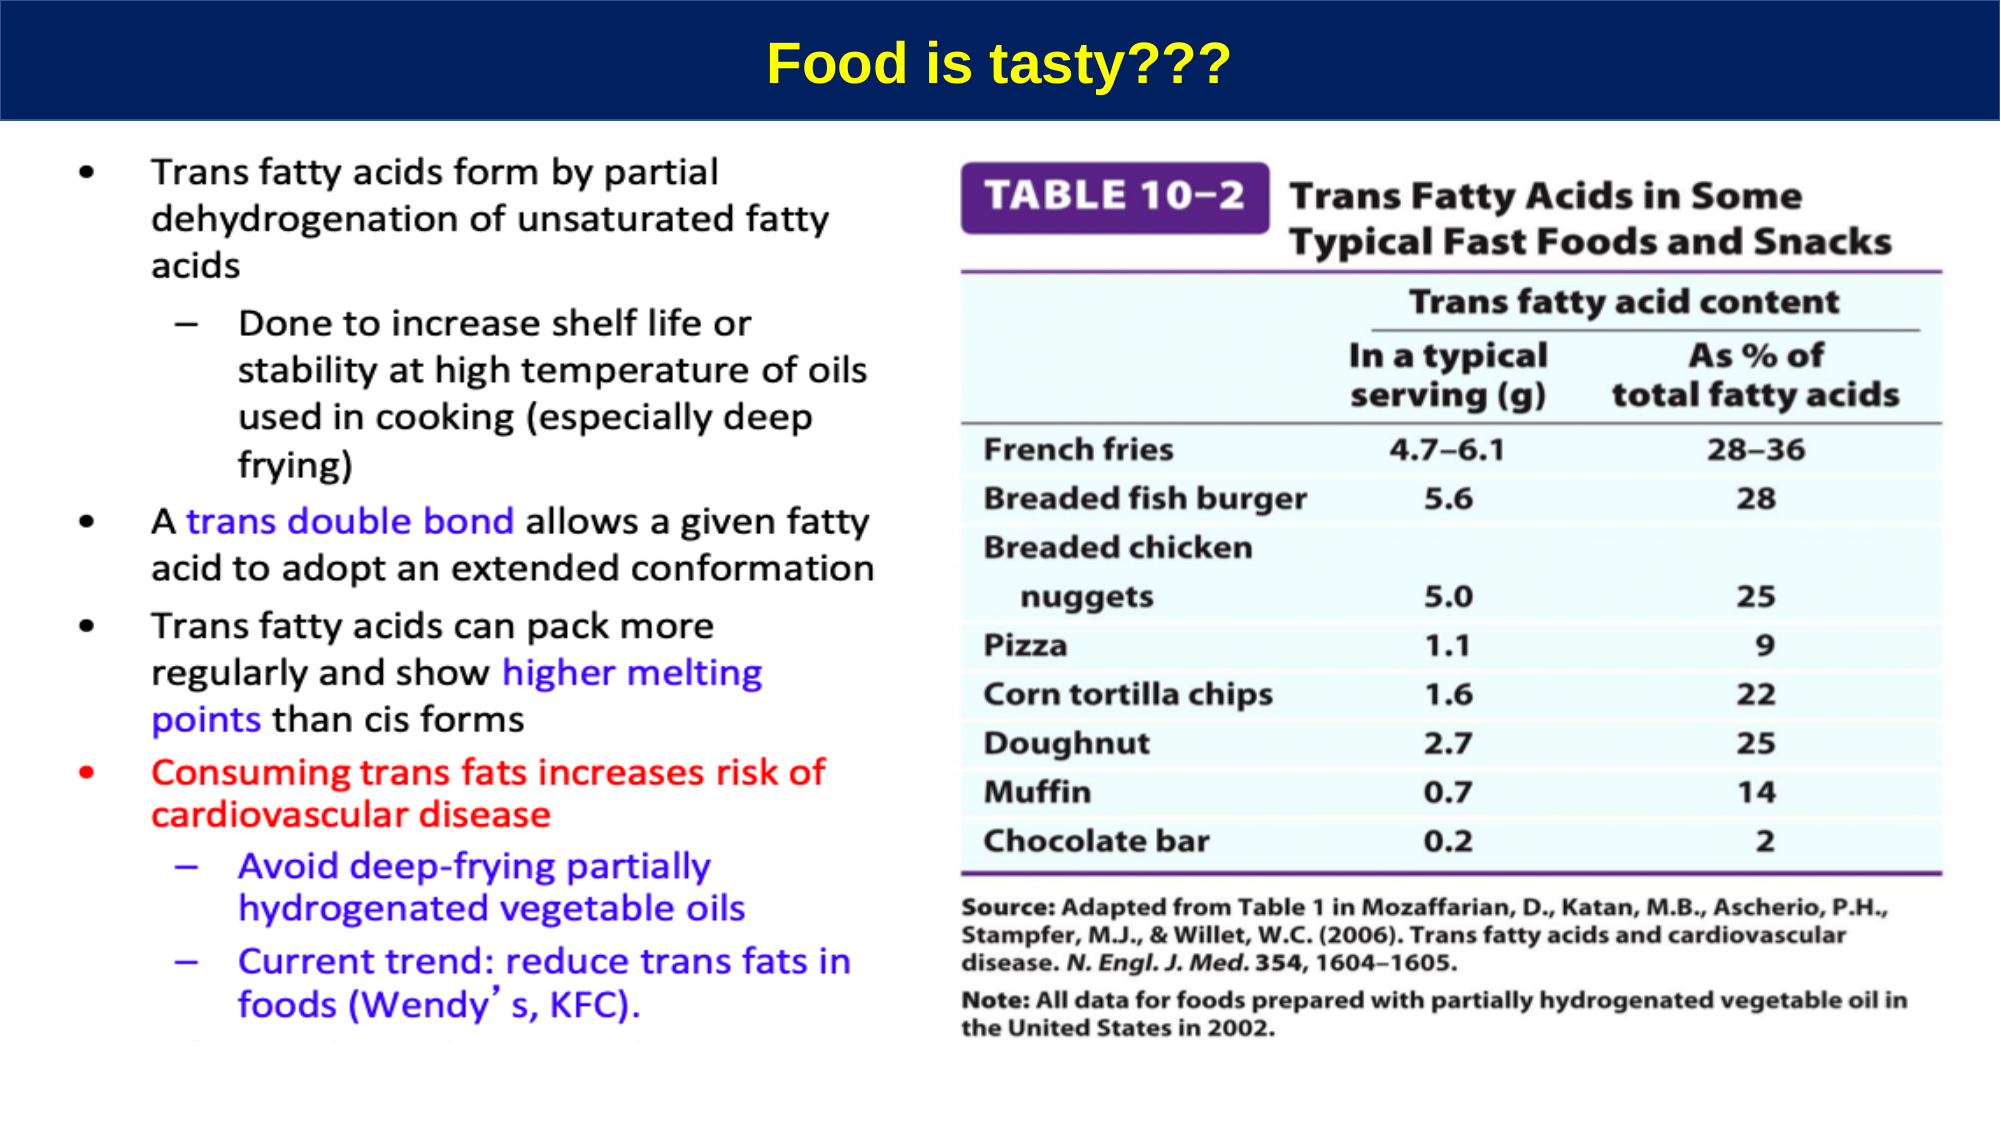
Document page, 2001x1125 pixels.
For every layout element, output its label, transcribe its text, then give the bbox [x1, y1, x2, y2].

picture [31, 142, 1971, 1041]
text_box Food is tasty??? [0, 0, 2000, 121]
